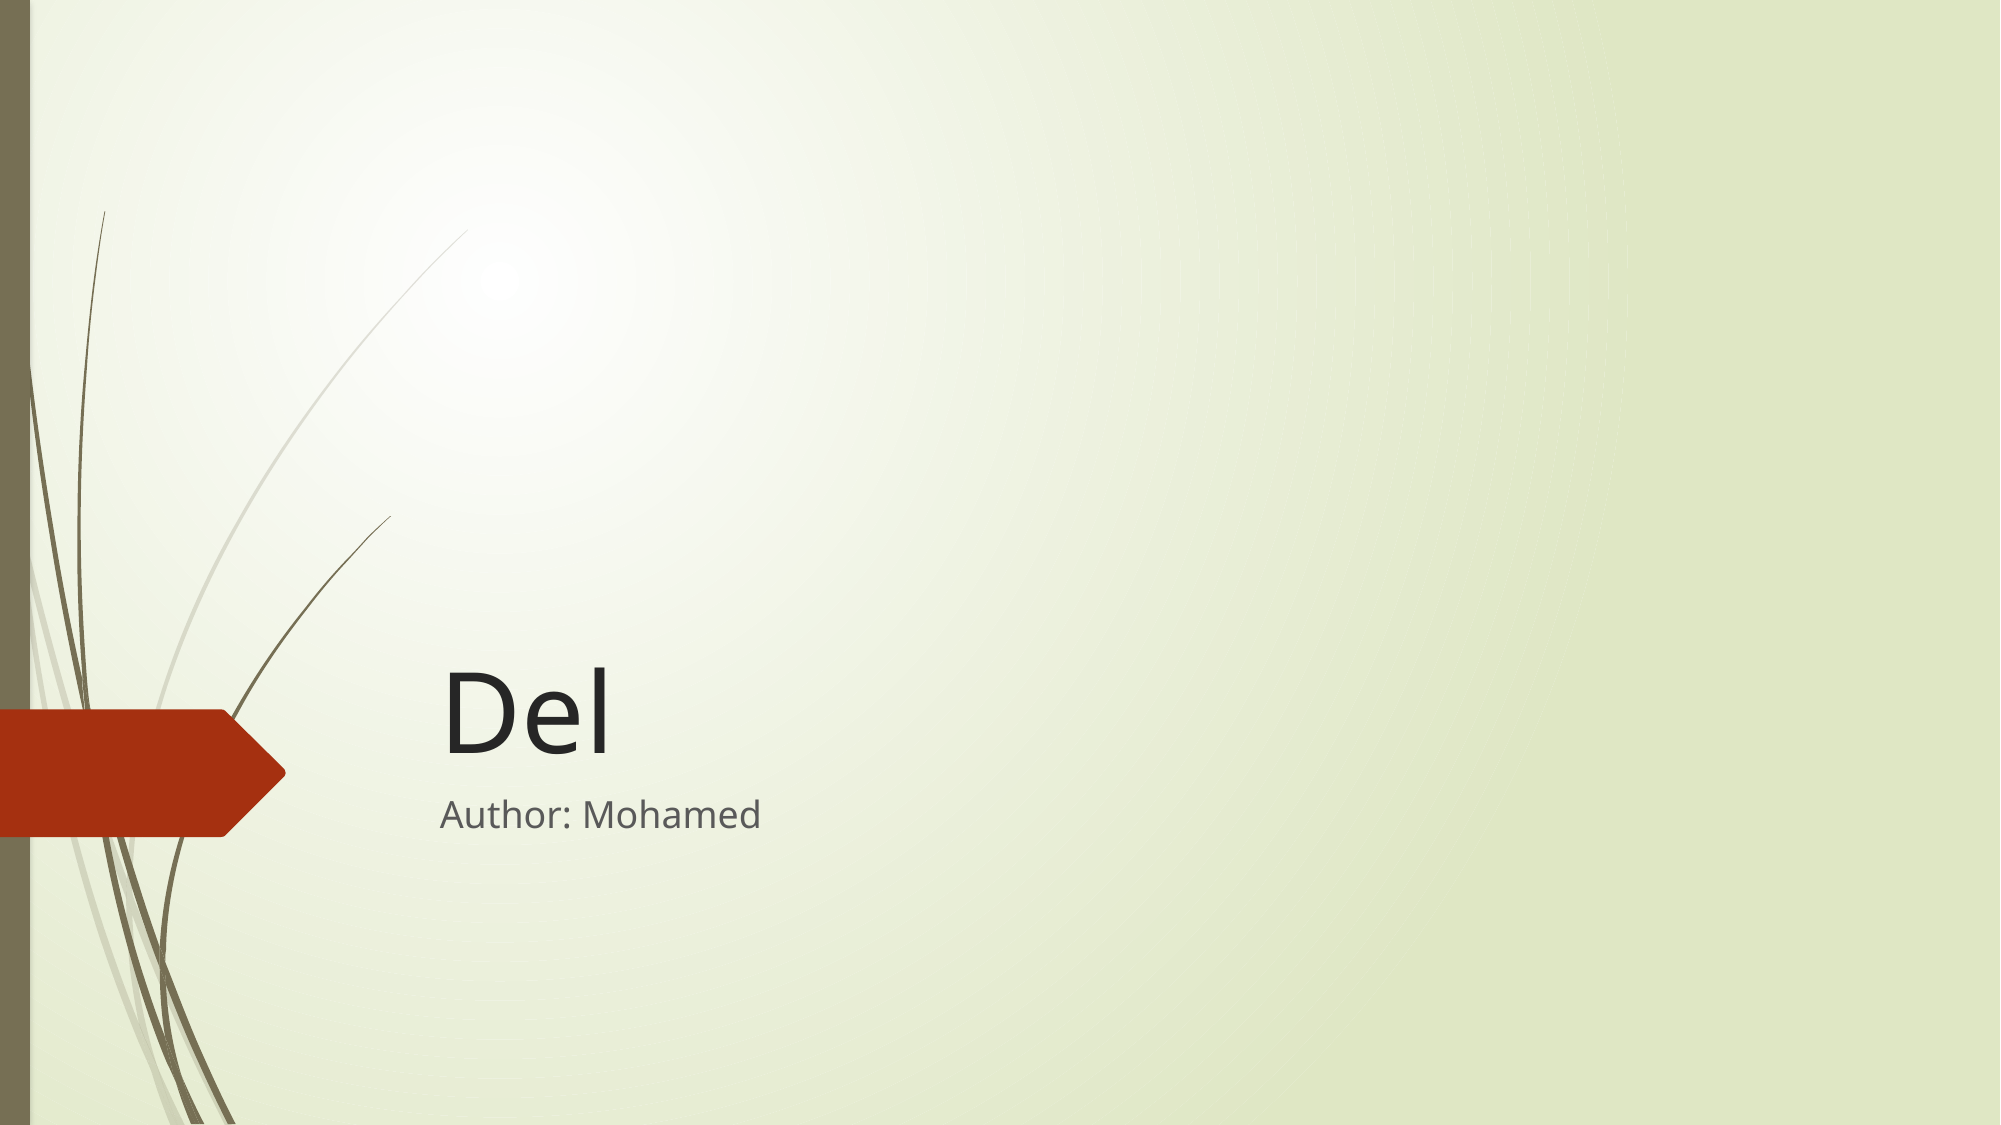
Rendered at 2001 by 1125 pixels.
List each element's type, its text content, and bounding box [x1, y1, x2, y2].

subtitle Author: Mohamed [424, 783, 1888, 969]
title Del [424, 412, 1888, 783]
